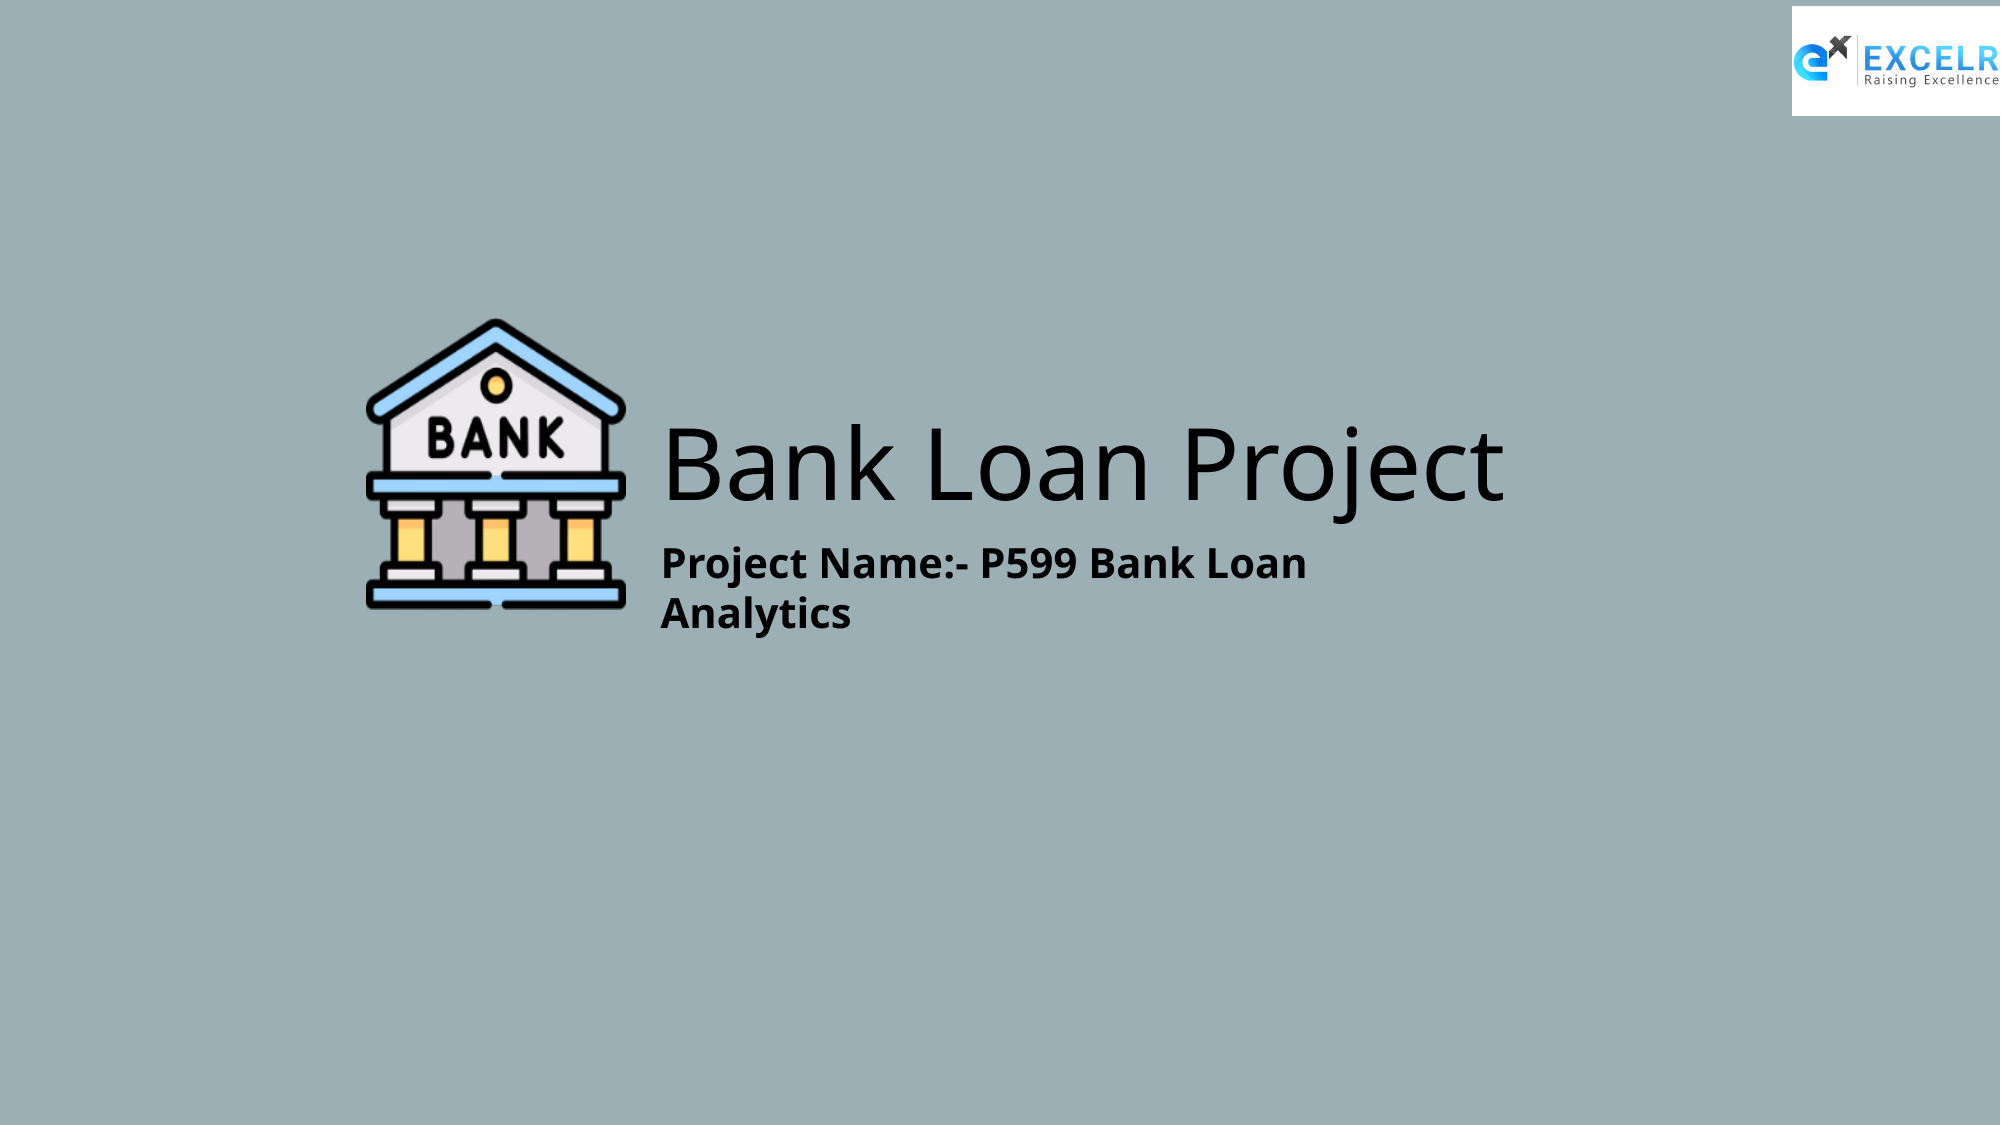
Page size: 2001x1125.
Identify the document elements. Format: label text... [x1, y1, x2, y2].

text_box Project Name:- P599 Bank Loan Analytics [645, 529, 1489, 645]
picture [1792, 6, 2000, 116]
text_box Bank Loan Project [645, 393, 1619, 529]
picture [366, 318, 626, 611]
